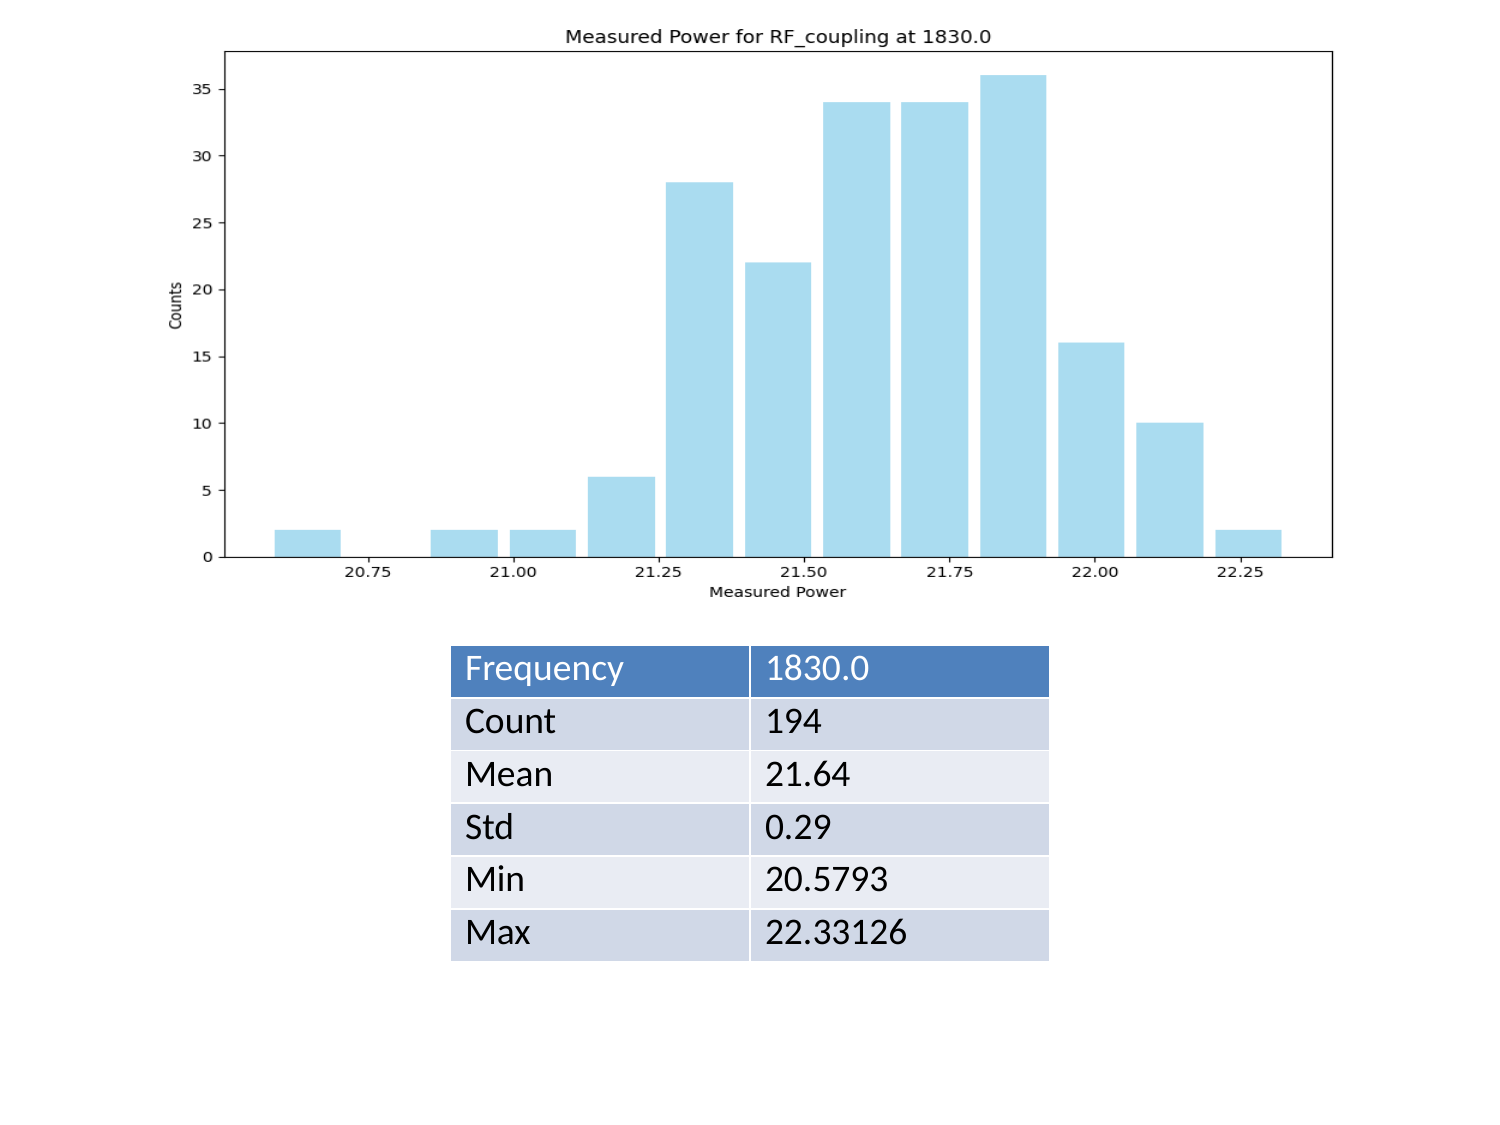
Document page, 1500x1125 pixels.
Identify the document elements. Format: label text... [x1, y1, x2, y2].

table_header Frequency [451, 646, 749, 697]
table_cell 0.29 [751, 804, 1049, 855]
table_cell 22.33126 [751, 910, 1049, 961]
table_cell Min [451, 857, 749, 908]
table_cell 21.64 [751, 751, 1049, 802]
table_cell Mean [451, 751, 749, 802]
table_header 1830.0 [751, 646, 1049, 697]
table_cell Max [451, 910, 749, 961]
table_cell 20.5793 [751, 857, 1049, 908]
picture [149, 14, 1351, 616]
table_cell 194 [751, 699, 1049, 750]
table_cell Std [451, 804, 749, 855]
table_cell Count [451, 699, 749, 750]
